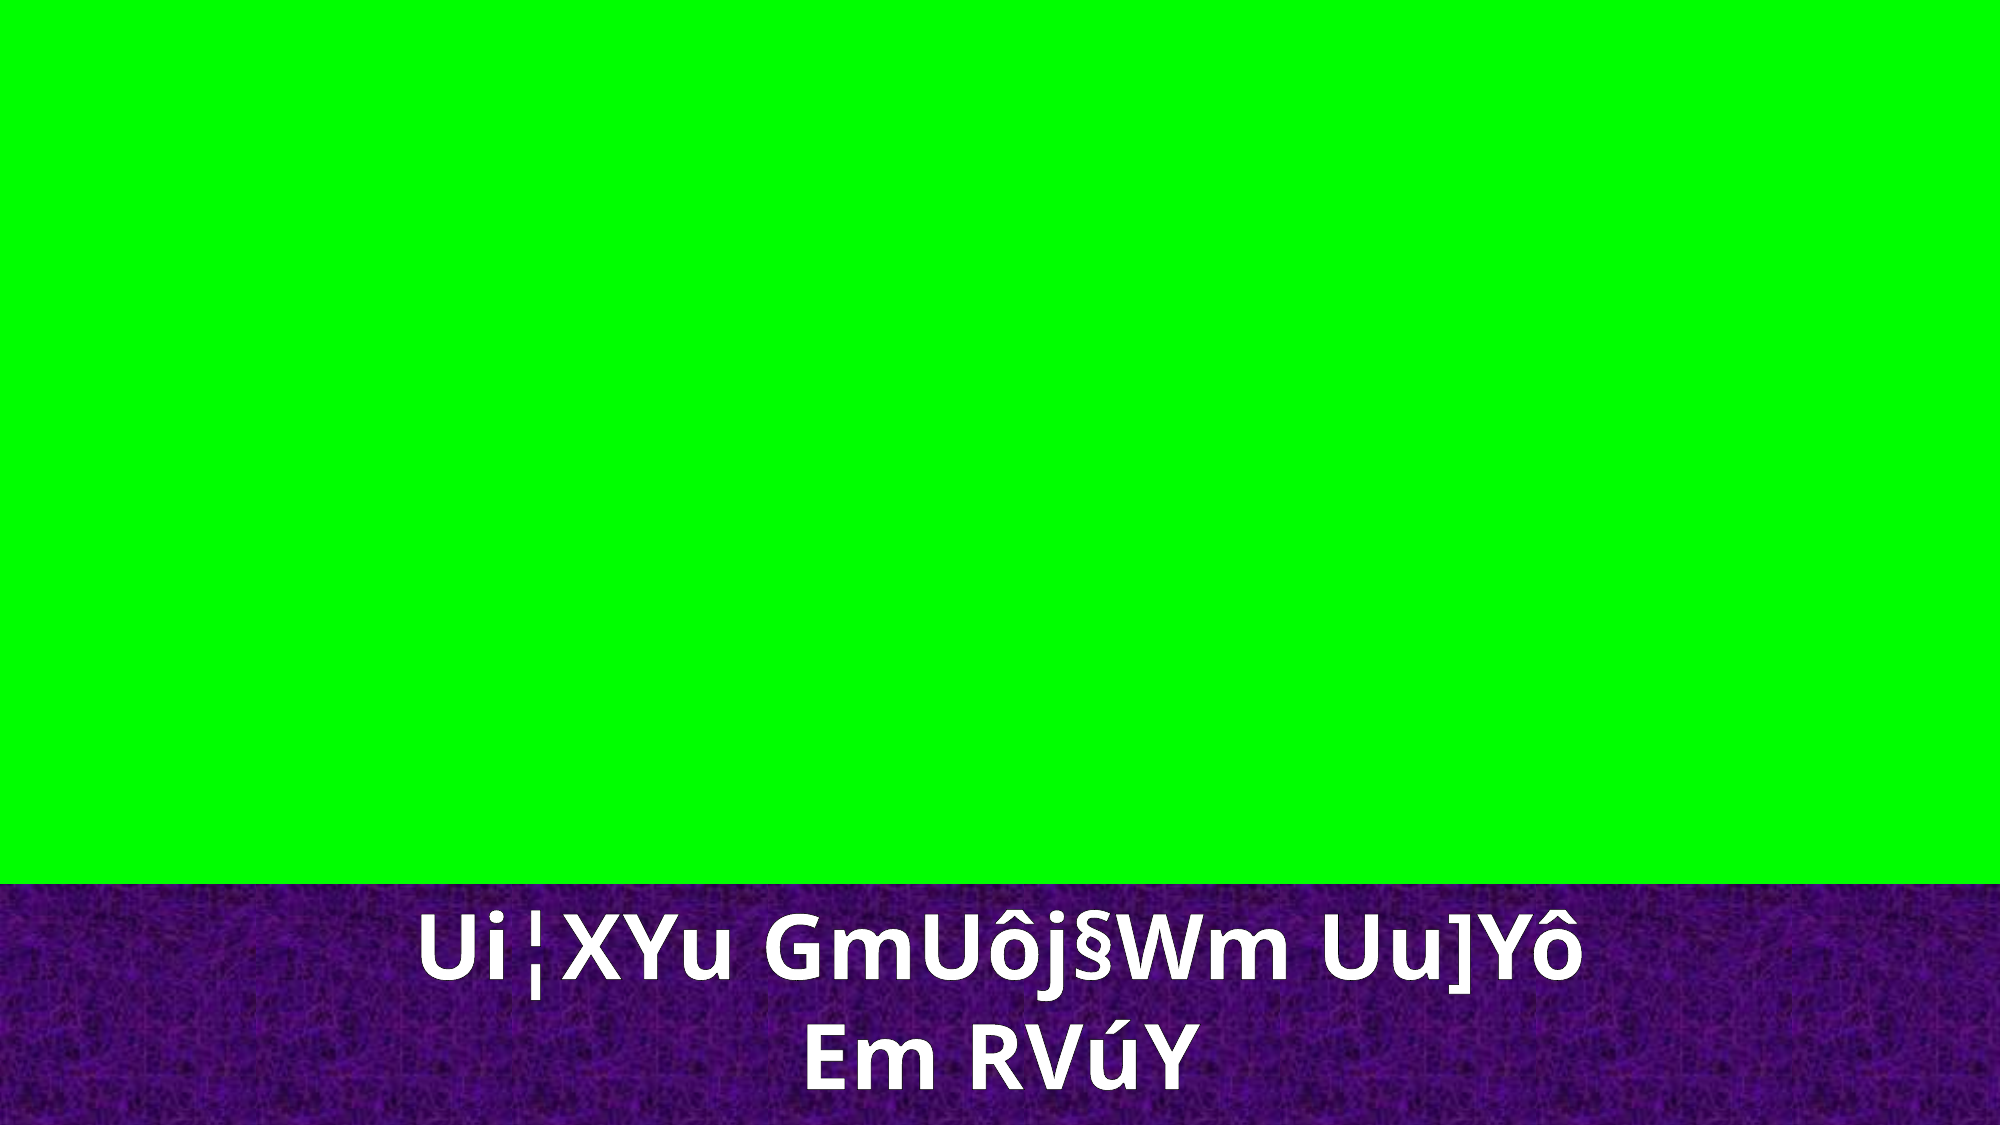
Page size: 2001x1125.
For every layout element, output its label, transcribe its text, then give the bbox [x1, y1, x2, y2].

text_box Ui¦XYu GmUôj§Wm Uu]Yô Em RVúY [329, 880, 1671, 1116]
text_box [0, 884, 2000, 1125]
